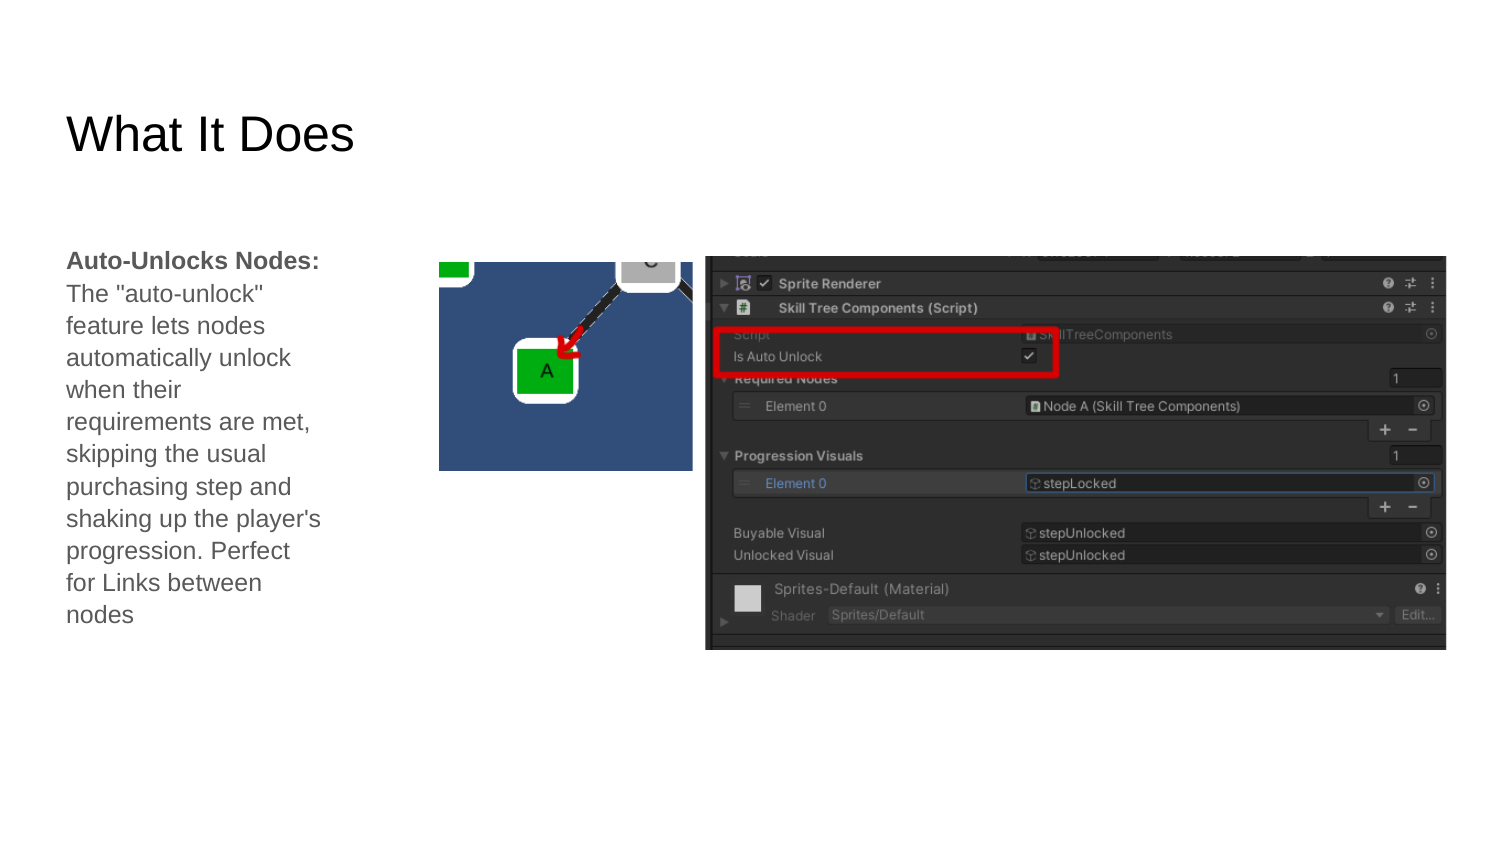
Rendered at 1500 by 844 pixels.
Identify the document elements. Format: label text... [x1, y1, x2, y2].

picture [705, 256, 1447, 650]
title What It Does [51, 91, 512, 216]
list Auto-Unlocks Nodes: The "auto-unlock" feature lets nodes automatically unlock when their requirements are met, skipping the usual purchasing step and shaking up the player's progression. Perfect for Links between nodes [51, 227, 342, 750]
picture [438, 262, 693, 471]
